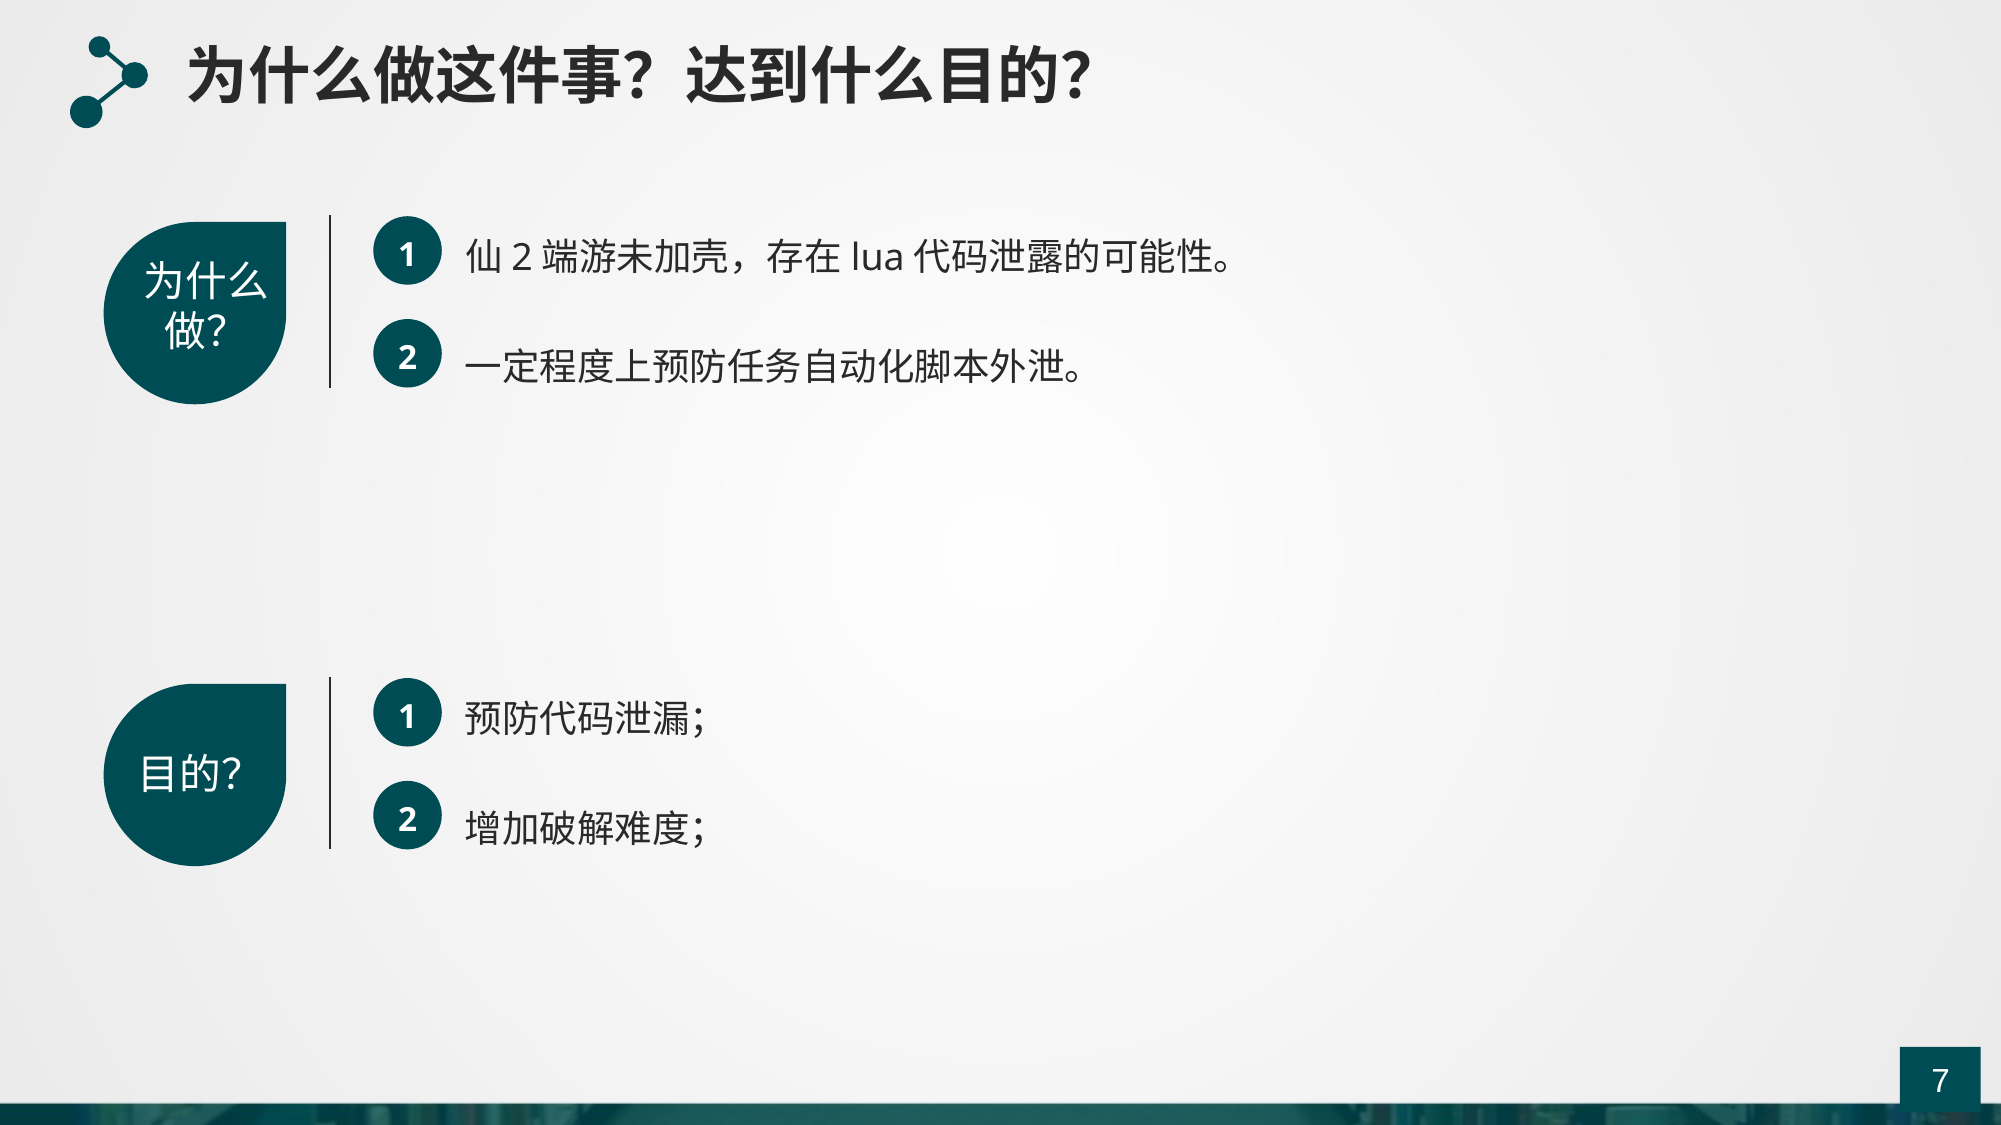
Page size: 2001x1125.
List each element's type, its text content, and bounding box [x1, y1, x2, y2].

text_box [132, 221, 287, 247]
text_box 1 [373, 678, 442, 747]
text_box 2 [373, 319, 442, 388]
text_box 增加破解难度； [449, 774, 805, 858]
text_box [103, 267, 116, 359]
text_box [103, 744, 281, 867]
text_box 为什么做？ [116, 247, 297, 362]
text_box 2 [373, 780, 442, 850]
text_box [110, 683, 287, 741]
text_box 为什么做这件事？达到什么目的？ [170, 28, 1139, 119]
picture [0, 0, 2001, 1125]
text_box 一定程度上预防任务自动化脚本外泄。 [449, 313, 1261, 396]
text_box 预防代码泄漏； [450, 665, 805, 748]
text_box 目的？ [109, 741, 291, 806]
text_box 1 [373, 216, 442, 285]
text_box 仙2端游未加壳，存在lua代码泄露的可能性。 [450, 203, 1261, 286]
text_box [117, 362, 272, 405]
text_box [70, 36, 148, 129]
